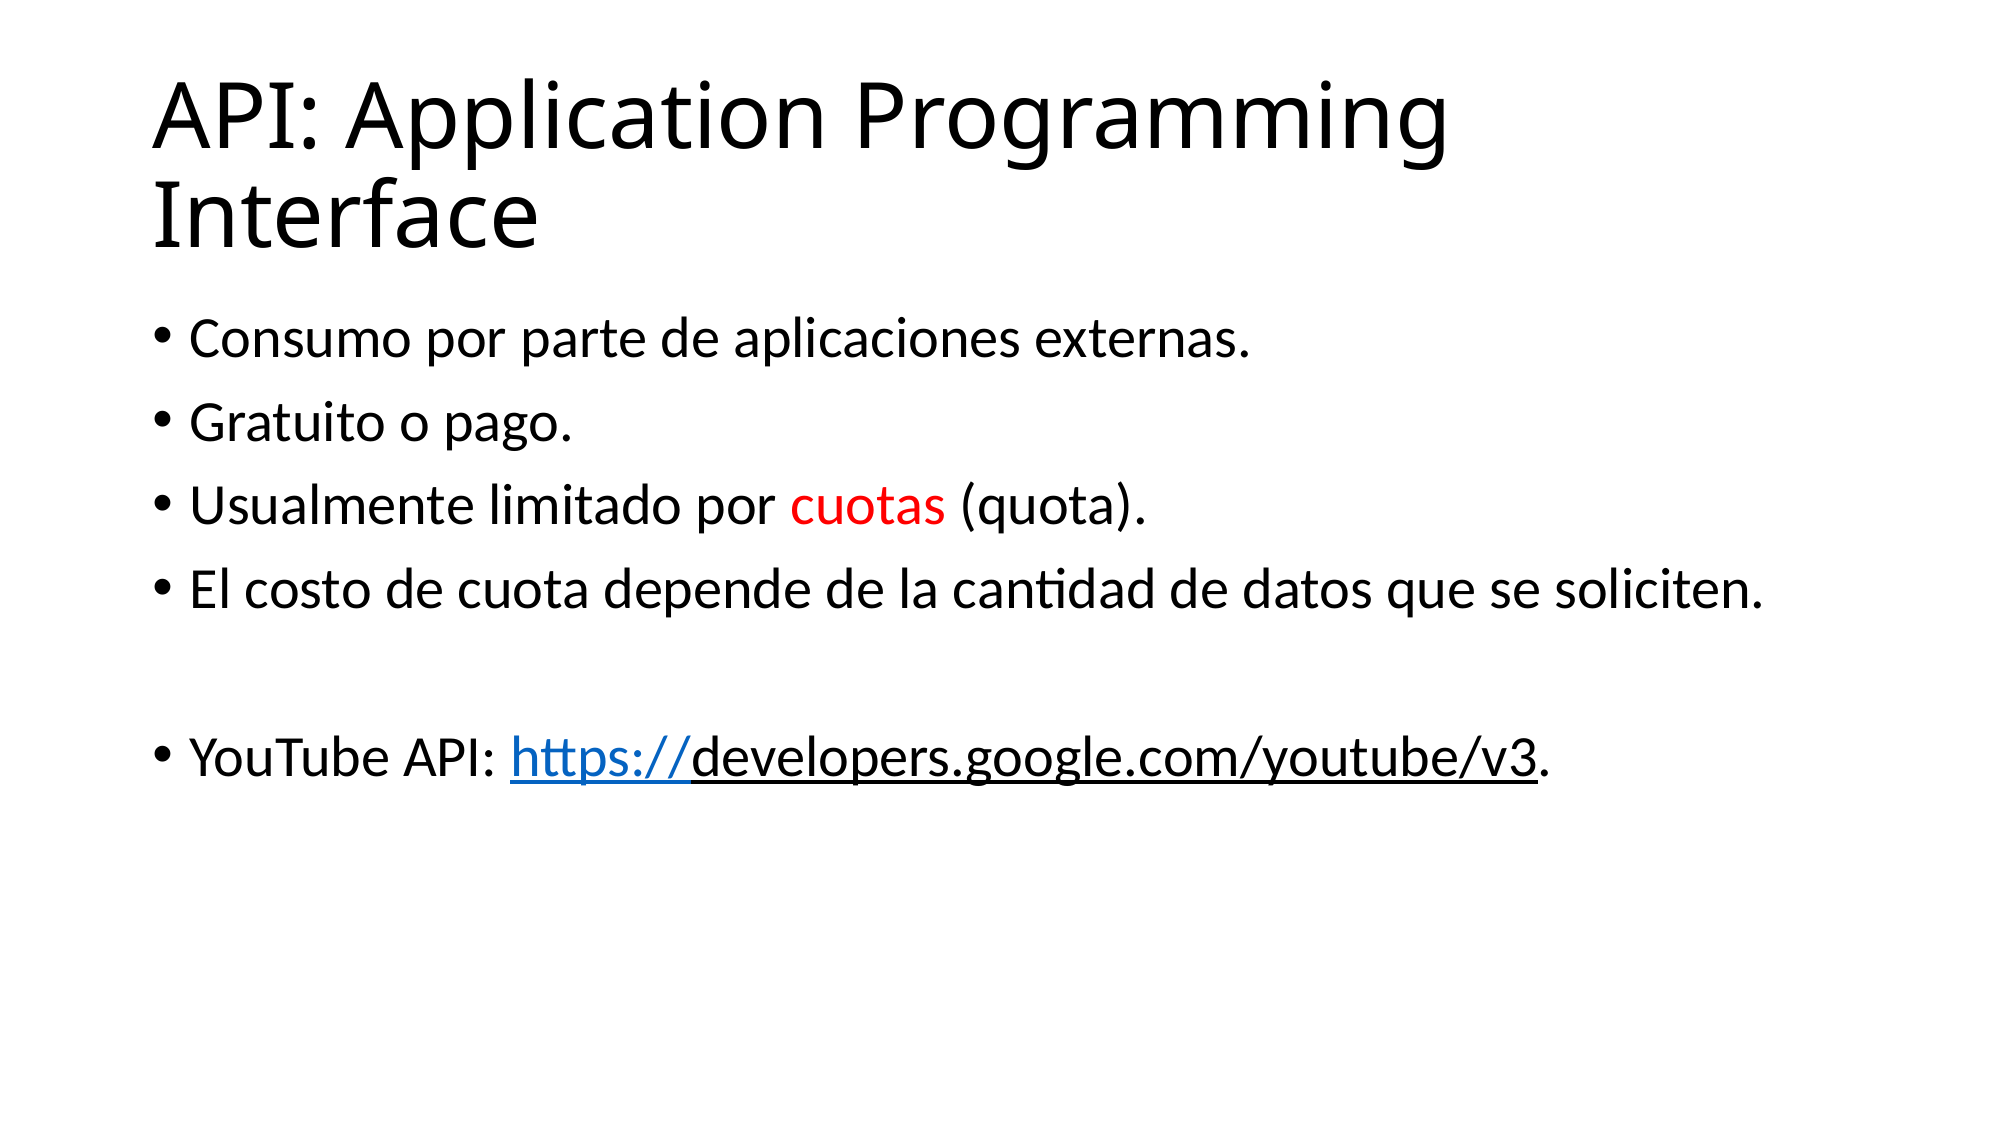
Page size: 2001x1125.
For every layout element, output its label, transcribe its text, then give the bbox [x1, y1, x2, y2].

list Consumo por parte de aplicaciones externas. Gratuito o pago. Usualmente limitado por cuotas (quota). El costo de cuota depende de la cantidad de datos que se soliciten. YouTube API: https://developers.google.com/youtube/v3. [137, 299, 1863, 1014]
title API: Application Programming Interface [137, 59, 1863, 278]
